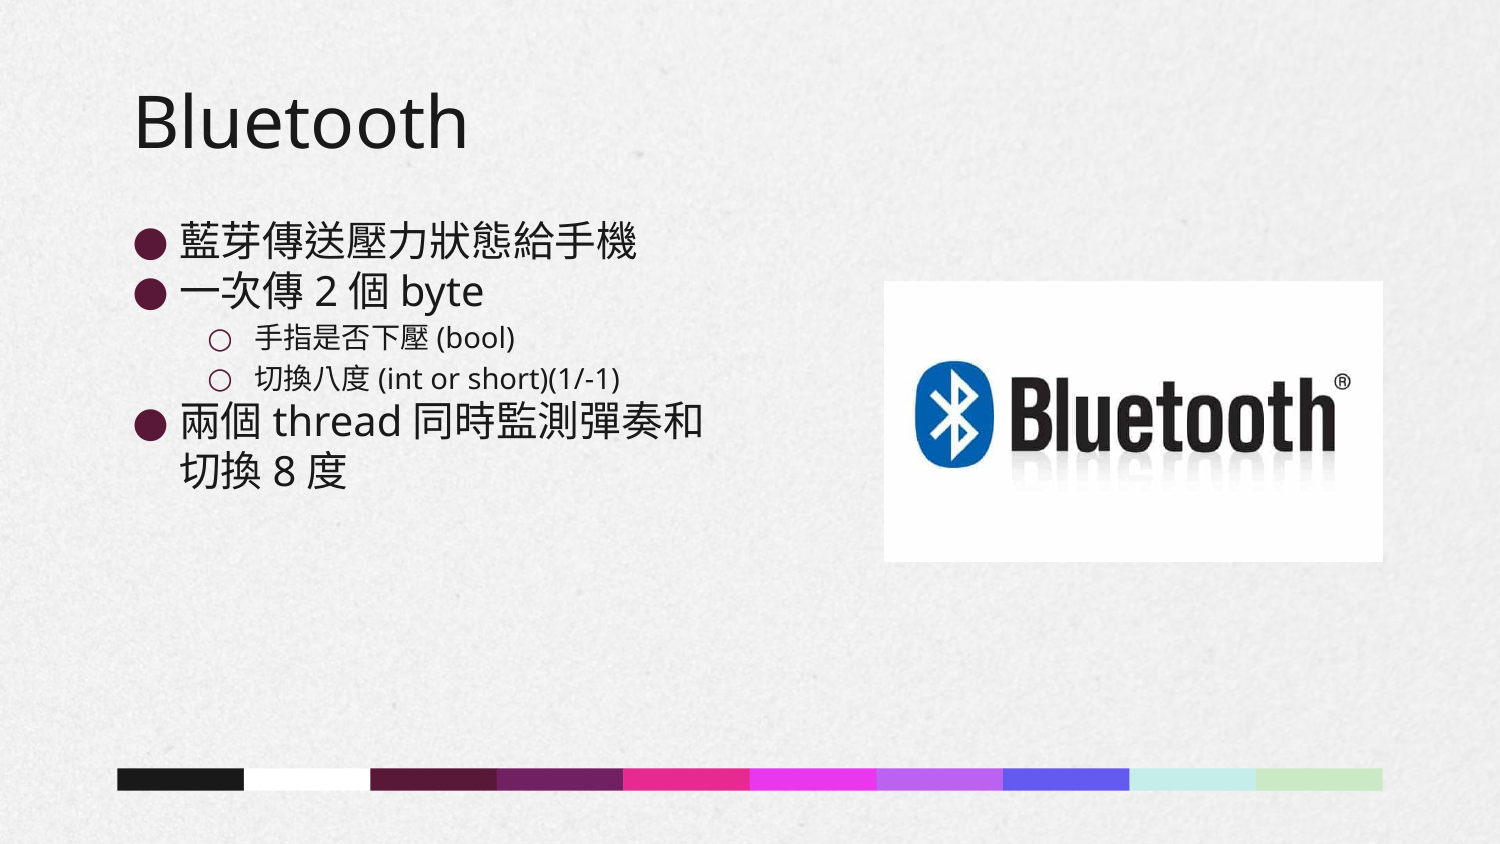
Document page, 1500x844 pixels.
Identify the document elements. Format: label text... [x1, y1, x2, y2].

title Bluetooth [117, 71, 873, 166]
list 藍芽傳送壓力狀態給手機 一次傳2個byte 手指是否下壓(bool) 切換八度(int or short)(1/-1) 兩個thread同時監測彈奏和切換8度 [117, 199, 741, 666]
picture [0, 0, 1500, 844]
